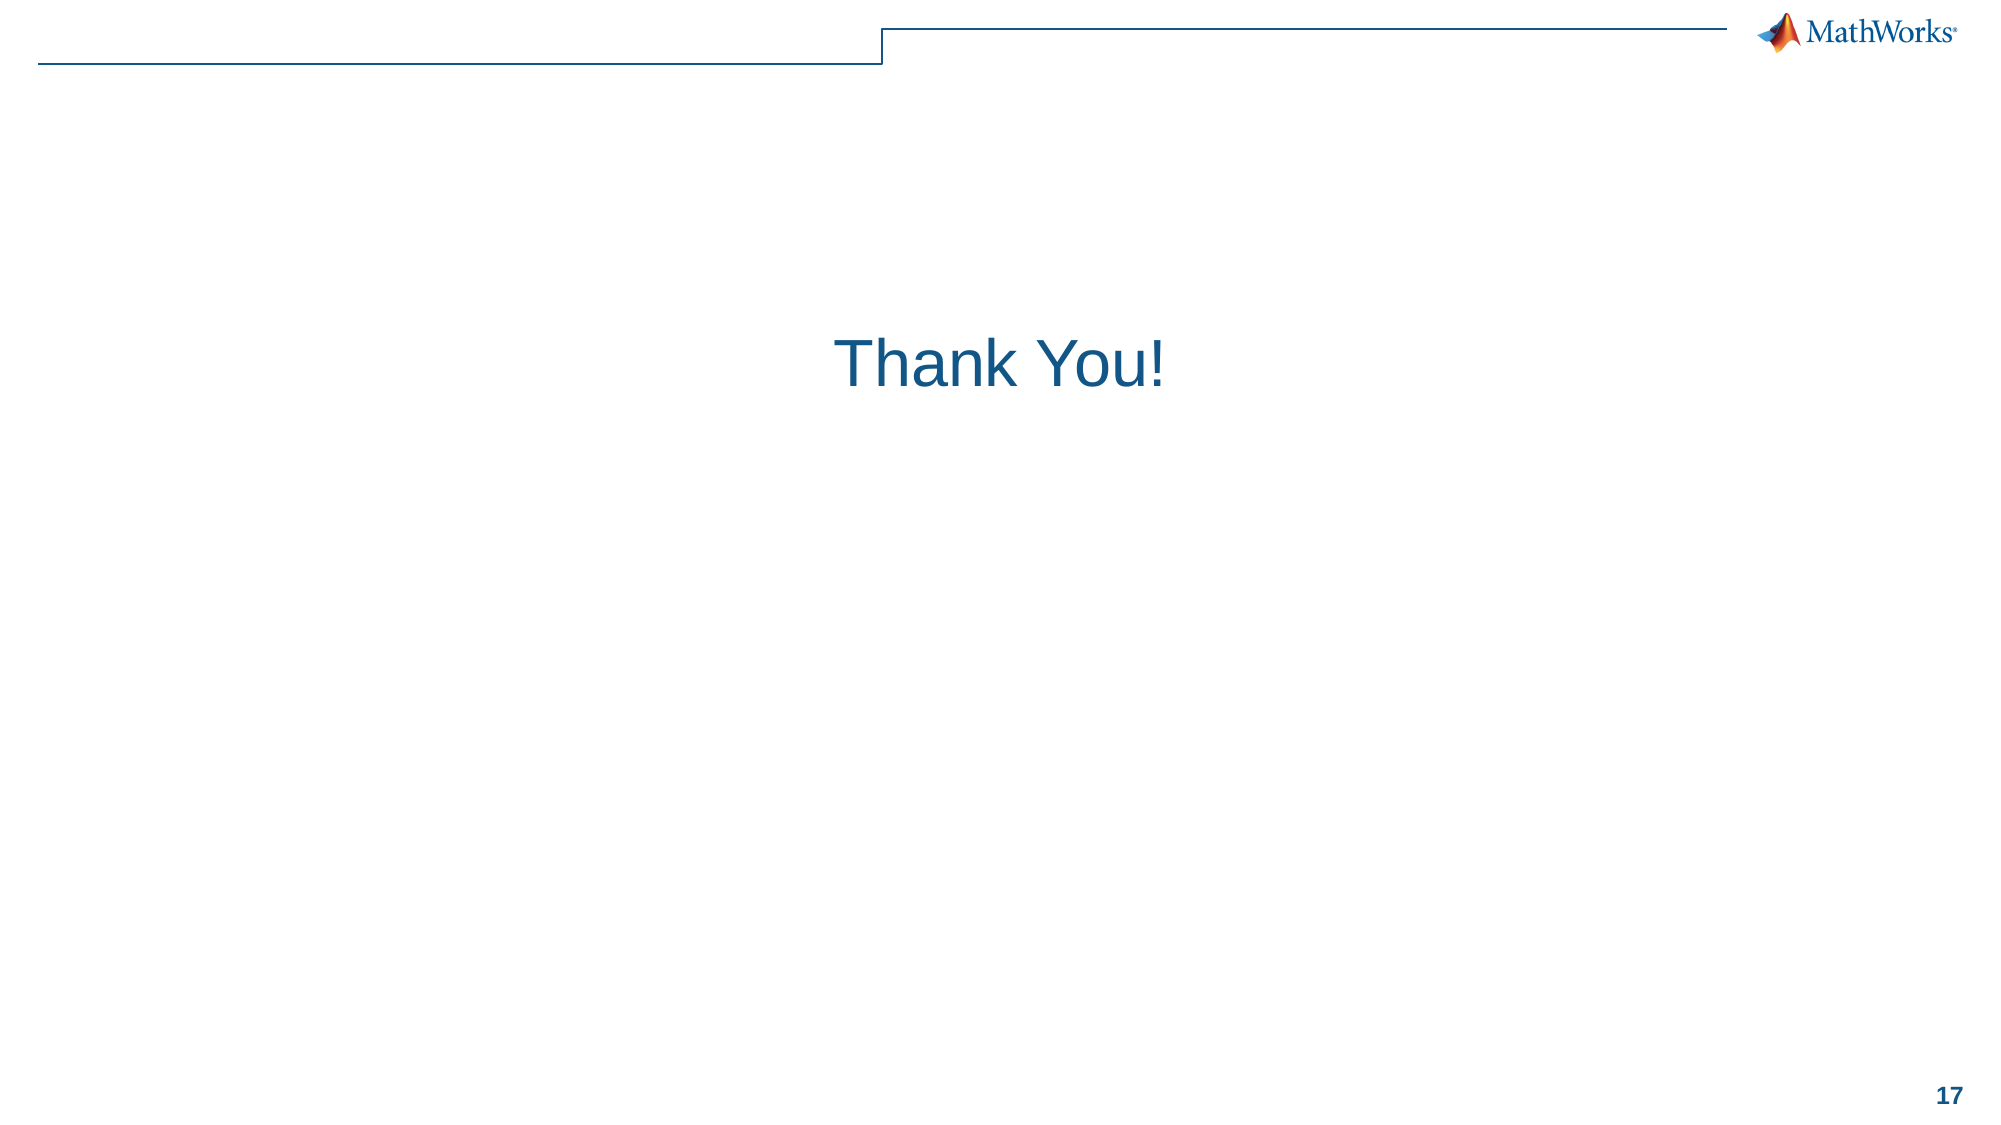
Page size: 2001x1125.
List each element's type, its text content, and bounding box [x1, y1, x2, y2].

title Thank You! [150, 312, 1850, 536]
picture [1751, 3, 1970, 63]
